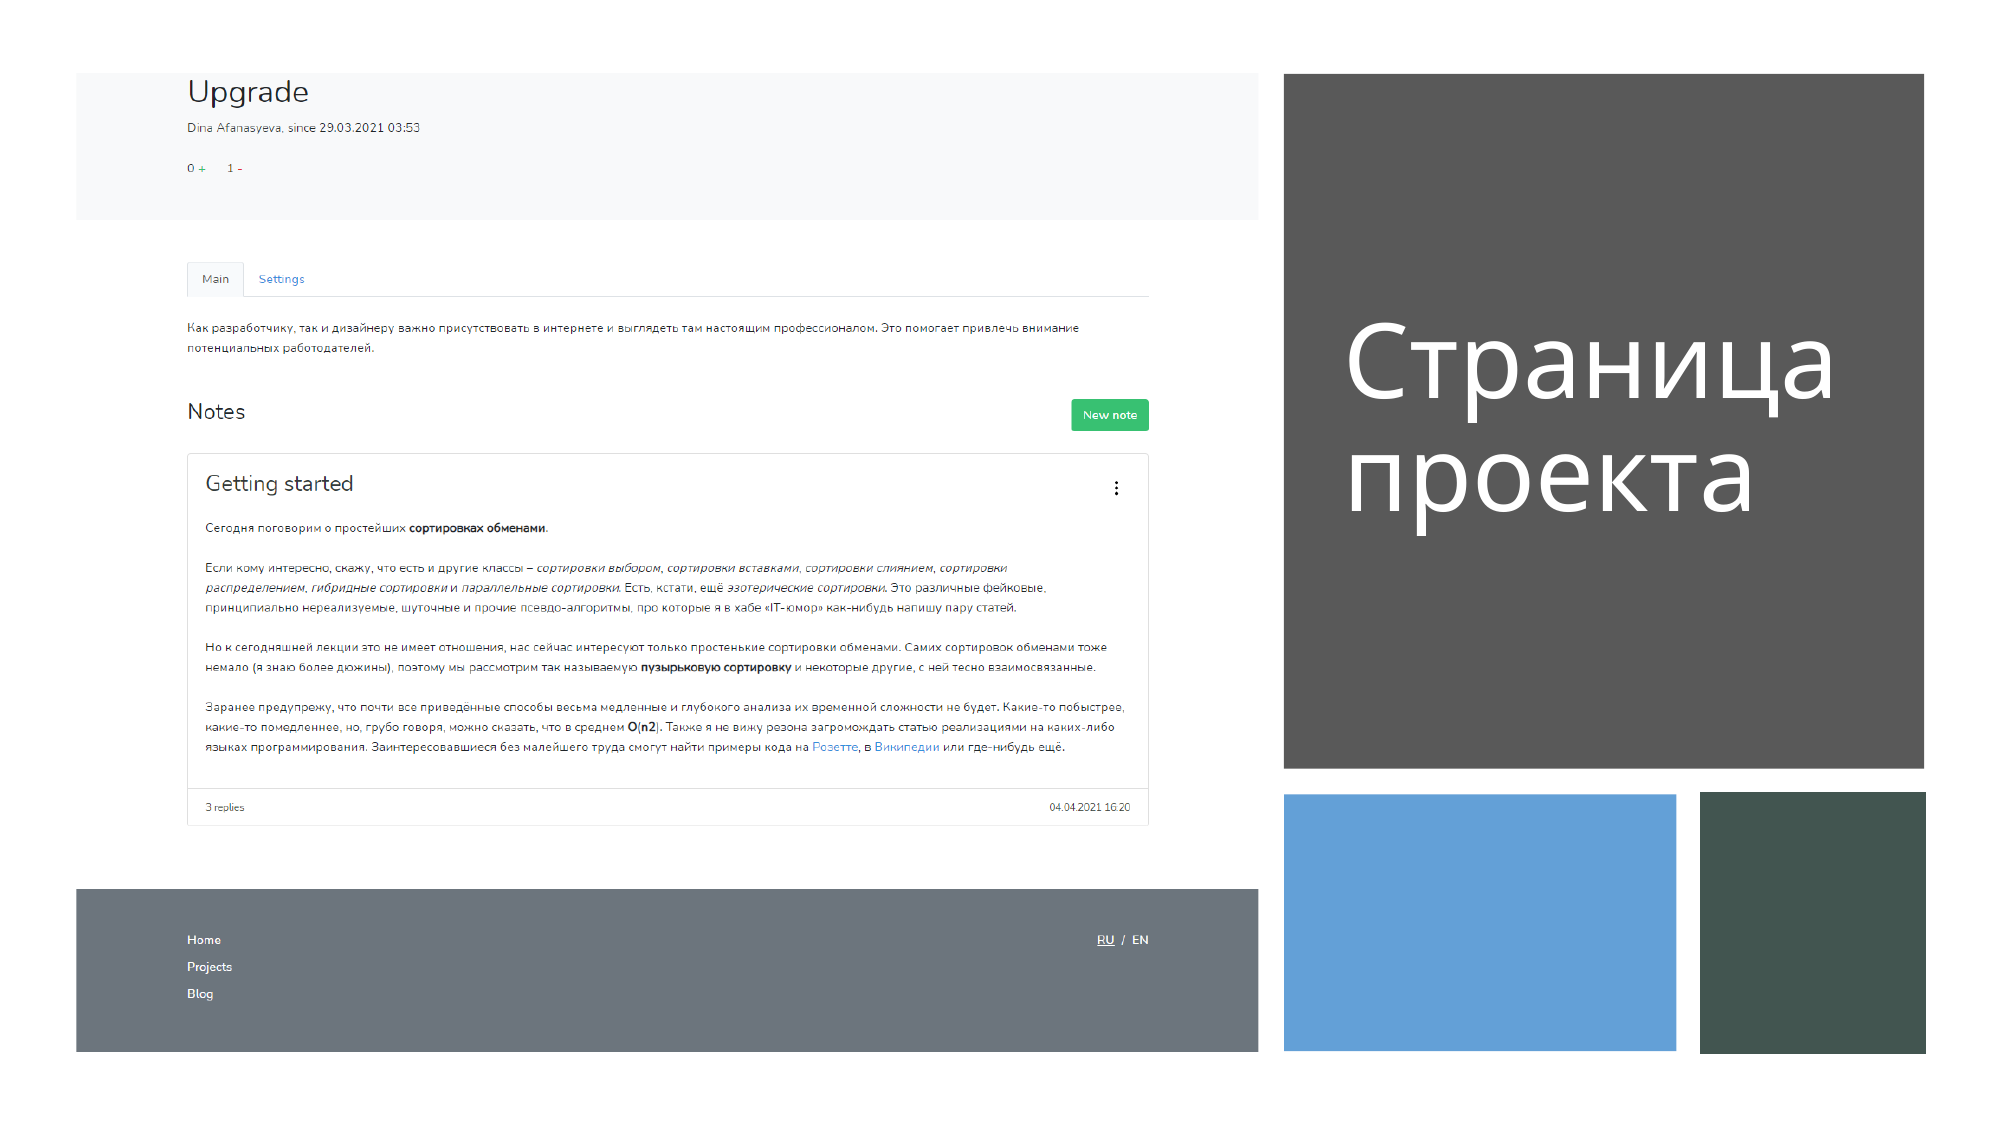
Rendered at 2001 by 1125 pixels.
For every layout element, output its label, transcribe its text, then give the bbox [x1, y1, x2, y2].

text_box [1283, 73, 1925, 770]
title Страница проекта [1328, 153, 1881, 690]
text_box [1283, 793, 1677, 1052]
text_box [1701, 793, 1924, 1053]
picture [76, 73, 1259, 1052]
